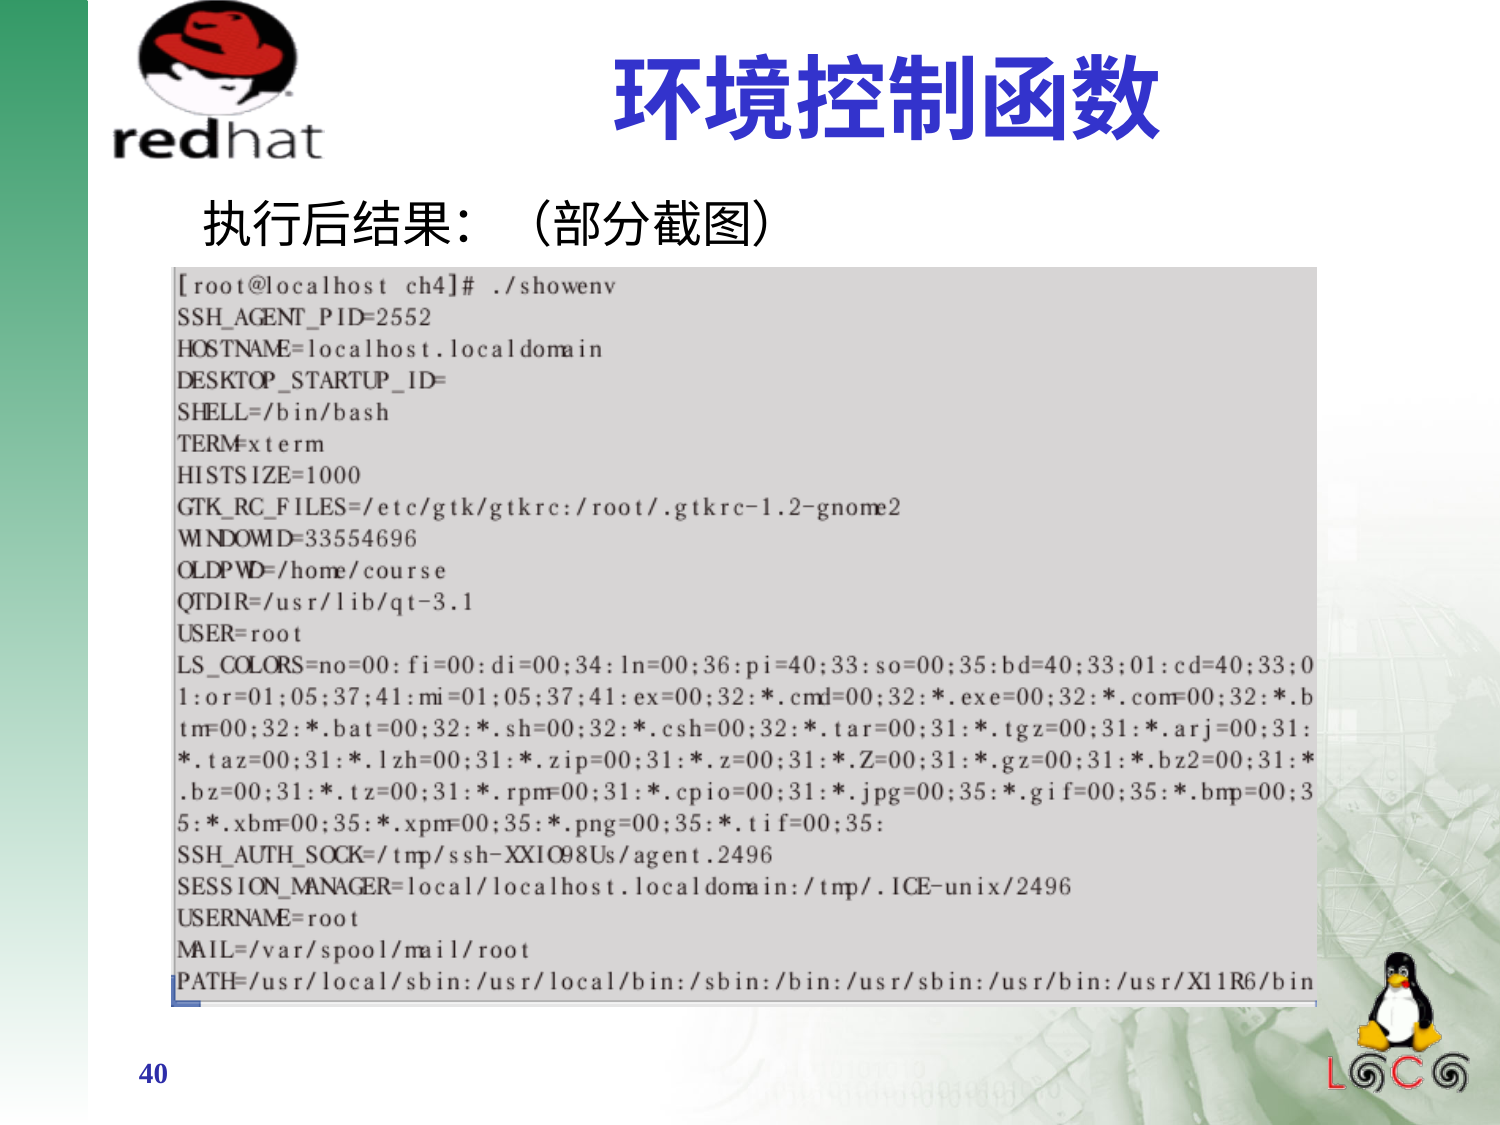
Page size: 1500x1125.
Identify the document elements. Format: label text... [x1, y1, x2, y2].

slide_number 40 [123, 1046, 396, 1095]
list 执行后结果：（部分截图） [112, 184, 1463, 1047]
picture [549, 365, 1500, 1125]
picture [112, 0, 325, 161]
picture [171, 267, 1317, 1007]
title 环境控制函数 [324, 31, 1451, 161]
